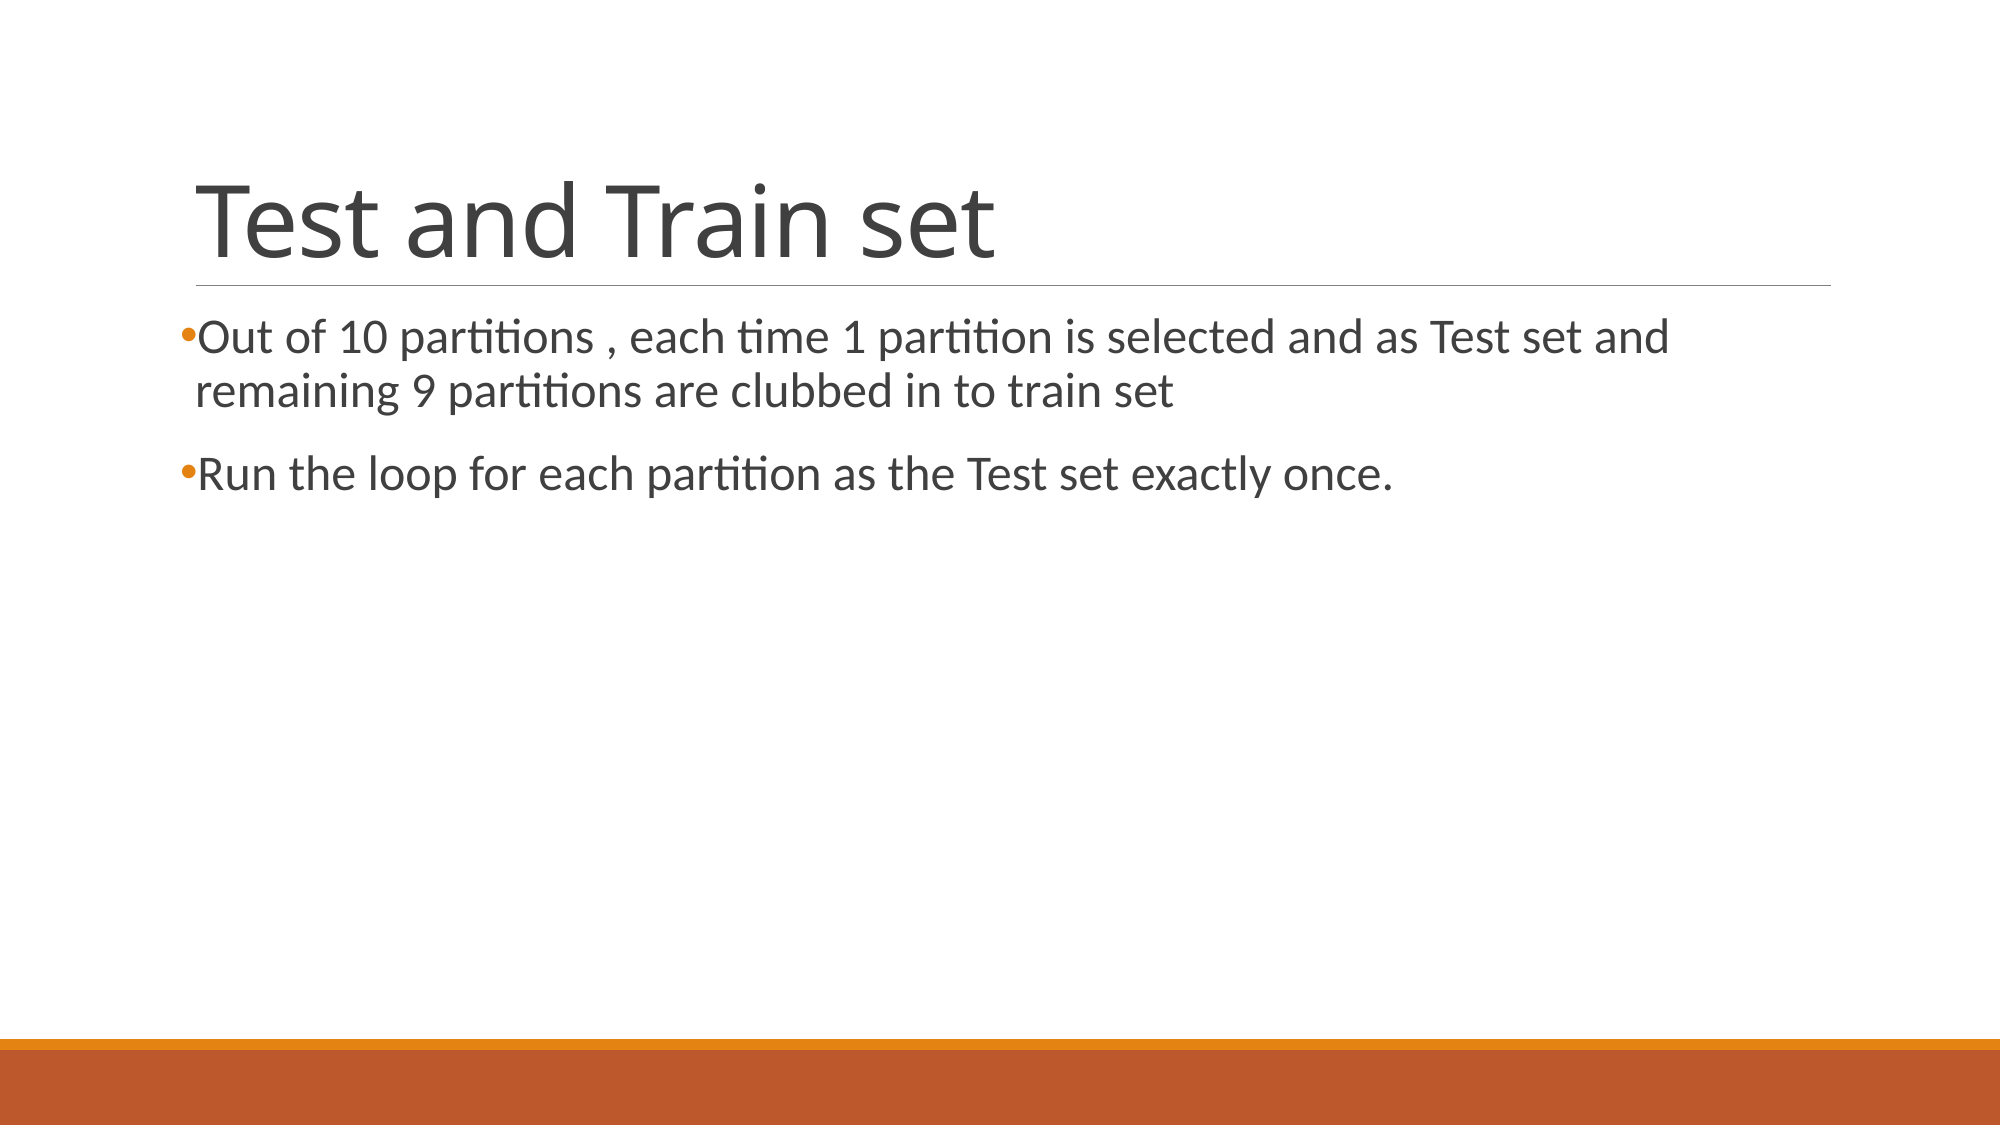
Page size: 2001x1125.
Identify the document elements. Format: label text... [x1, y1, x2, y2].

list Out of 10 partitions , each time 1 partition is selected and as Test set and remaining 9 partitions are clubbed in to train set Run the loop for each partition as the Test set exactly once. [180, 302, 1830, 963]
title Test and Train set [180, 47, 1830, 285]
